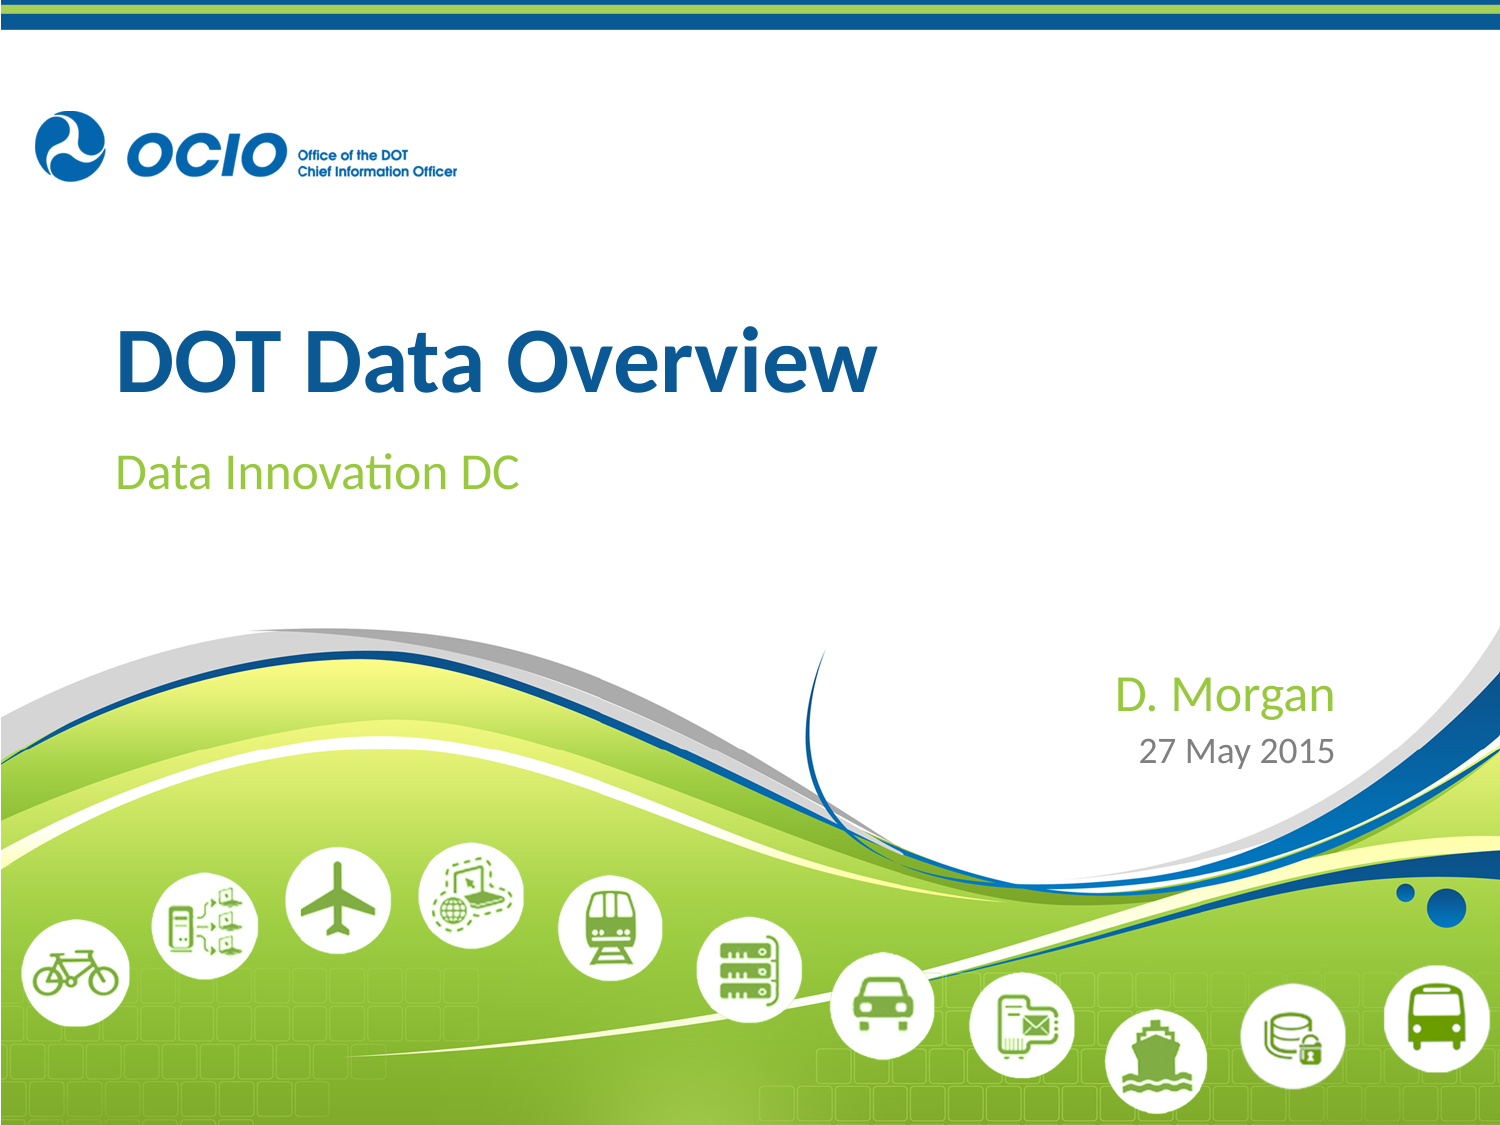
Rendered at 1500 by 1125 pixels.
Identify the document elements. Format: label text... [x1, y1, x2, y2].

list 27 May 2015 [639, 718, 1351, 792]
picture [1, 0, 1500, 1125]
title DOT Data Overview [100, 261, 1376, 449]
list D. Morgan [639, 651, 1351, 718]
subtitle Data Innovation DC [100, 430, 1151, 508]
